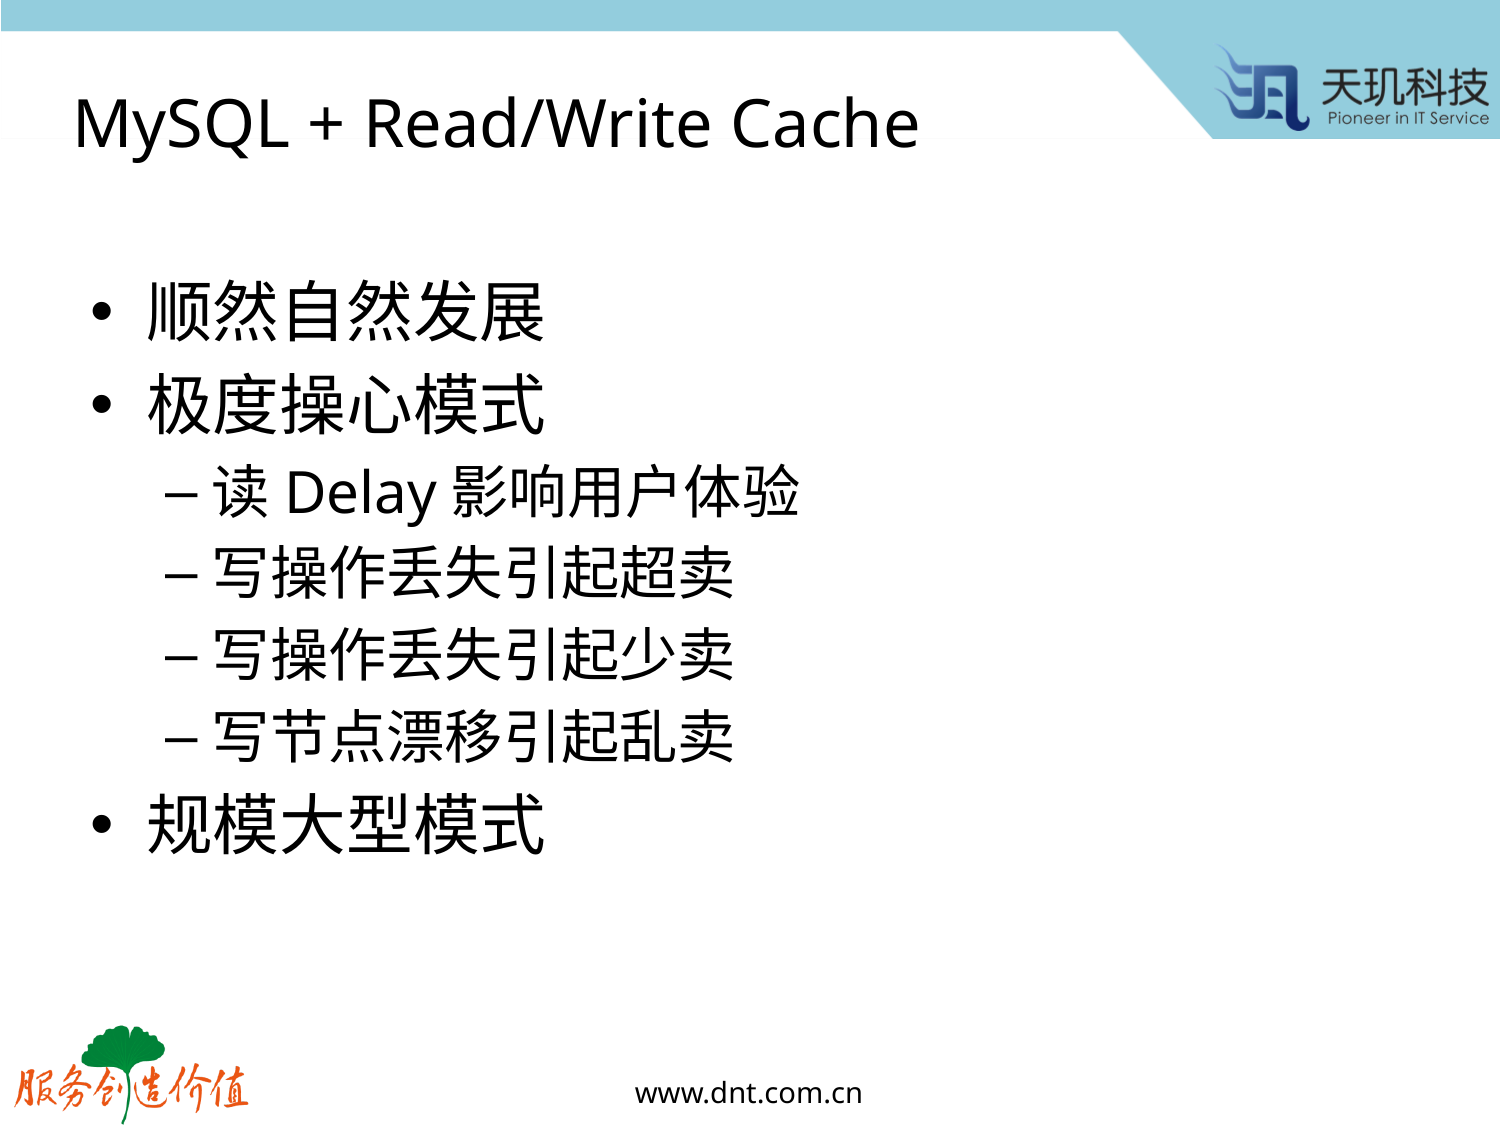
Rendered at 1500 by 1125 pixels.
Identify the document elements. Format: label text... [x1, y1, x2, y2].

picture [0, 1023, 254, 1125]
list 顺然自然发展 极度操心模式 读Delay影响用户体验 写操作丢失引起超卖 写操作丢失引起少卖 写节点漂移引起乱卖 规模大型模式 [75, 262, 1425, 1005]
picture [0, 0, 1500, 140]
title MySQL + Read/Write Cache [0, 68, 994, 173]
